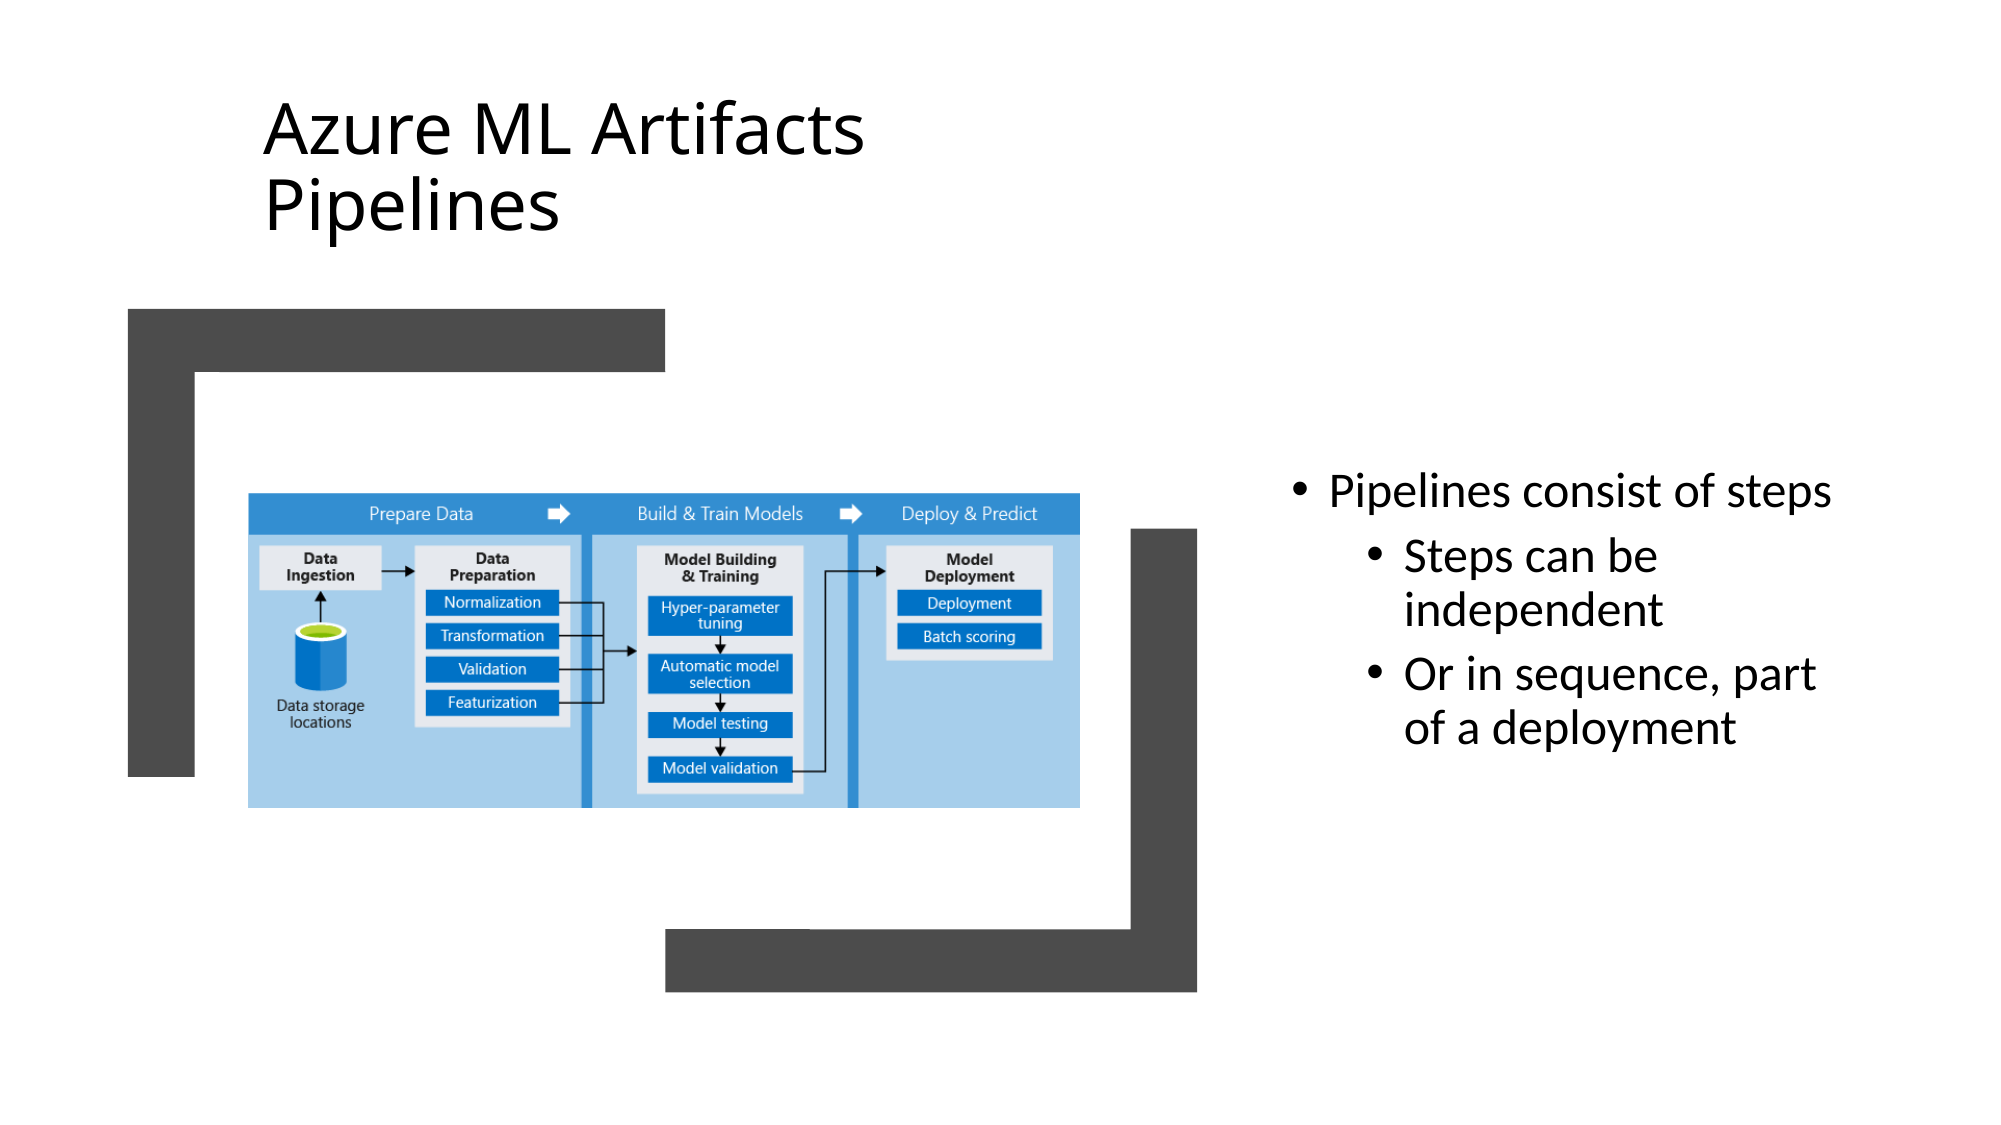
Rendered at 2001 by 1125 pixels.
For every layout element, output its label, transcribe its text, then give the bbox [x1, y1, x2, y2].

text_box [127, 308, 666, 777]
text_box [665, 528, 1198, 993]
title Azure ML Artifacts Pipelines [248, 84, 1872, 254]
list Pipelines consist of steps Steps can be independent Or in sequence, part of a deployment [1276, 373, 1872, 930]
picture [248, 493, 1080, 808]
